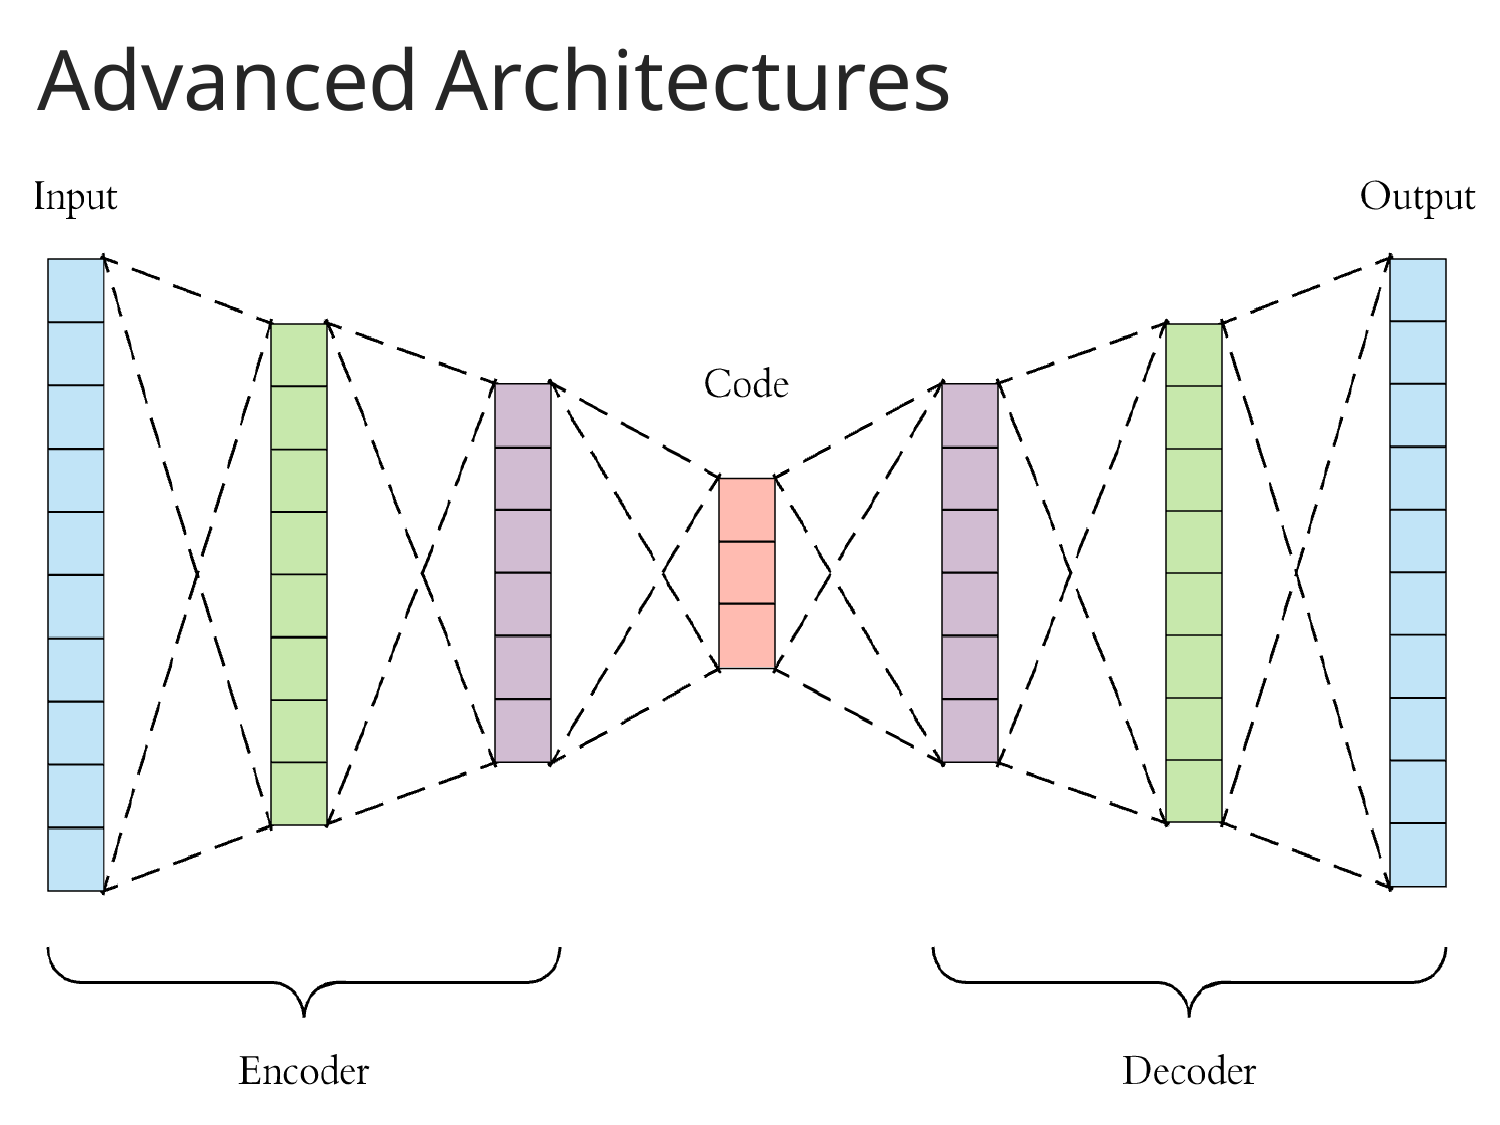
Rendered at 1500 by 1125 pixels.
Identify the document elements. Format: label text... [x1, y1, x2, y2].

text_box Advanced Architectures [22, 31, 1317, 172]
picture [22, 172, 1489, 1103]
